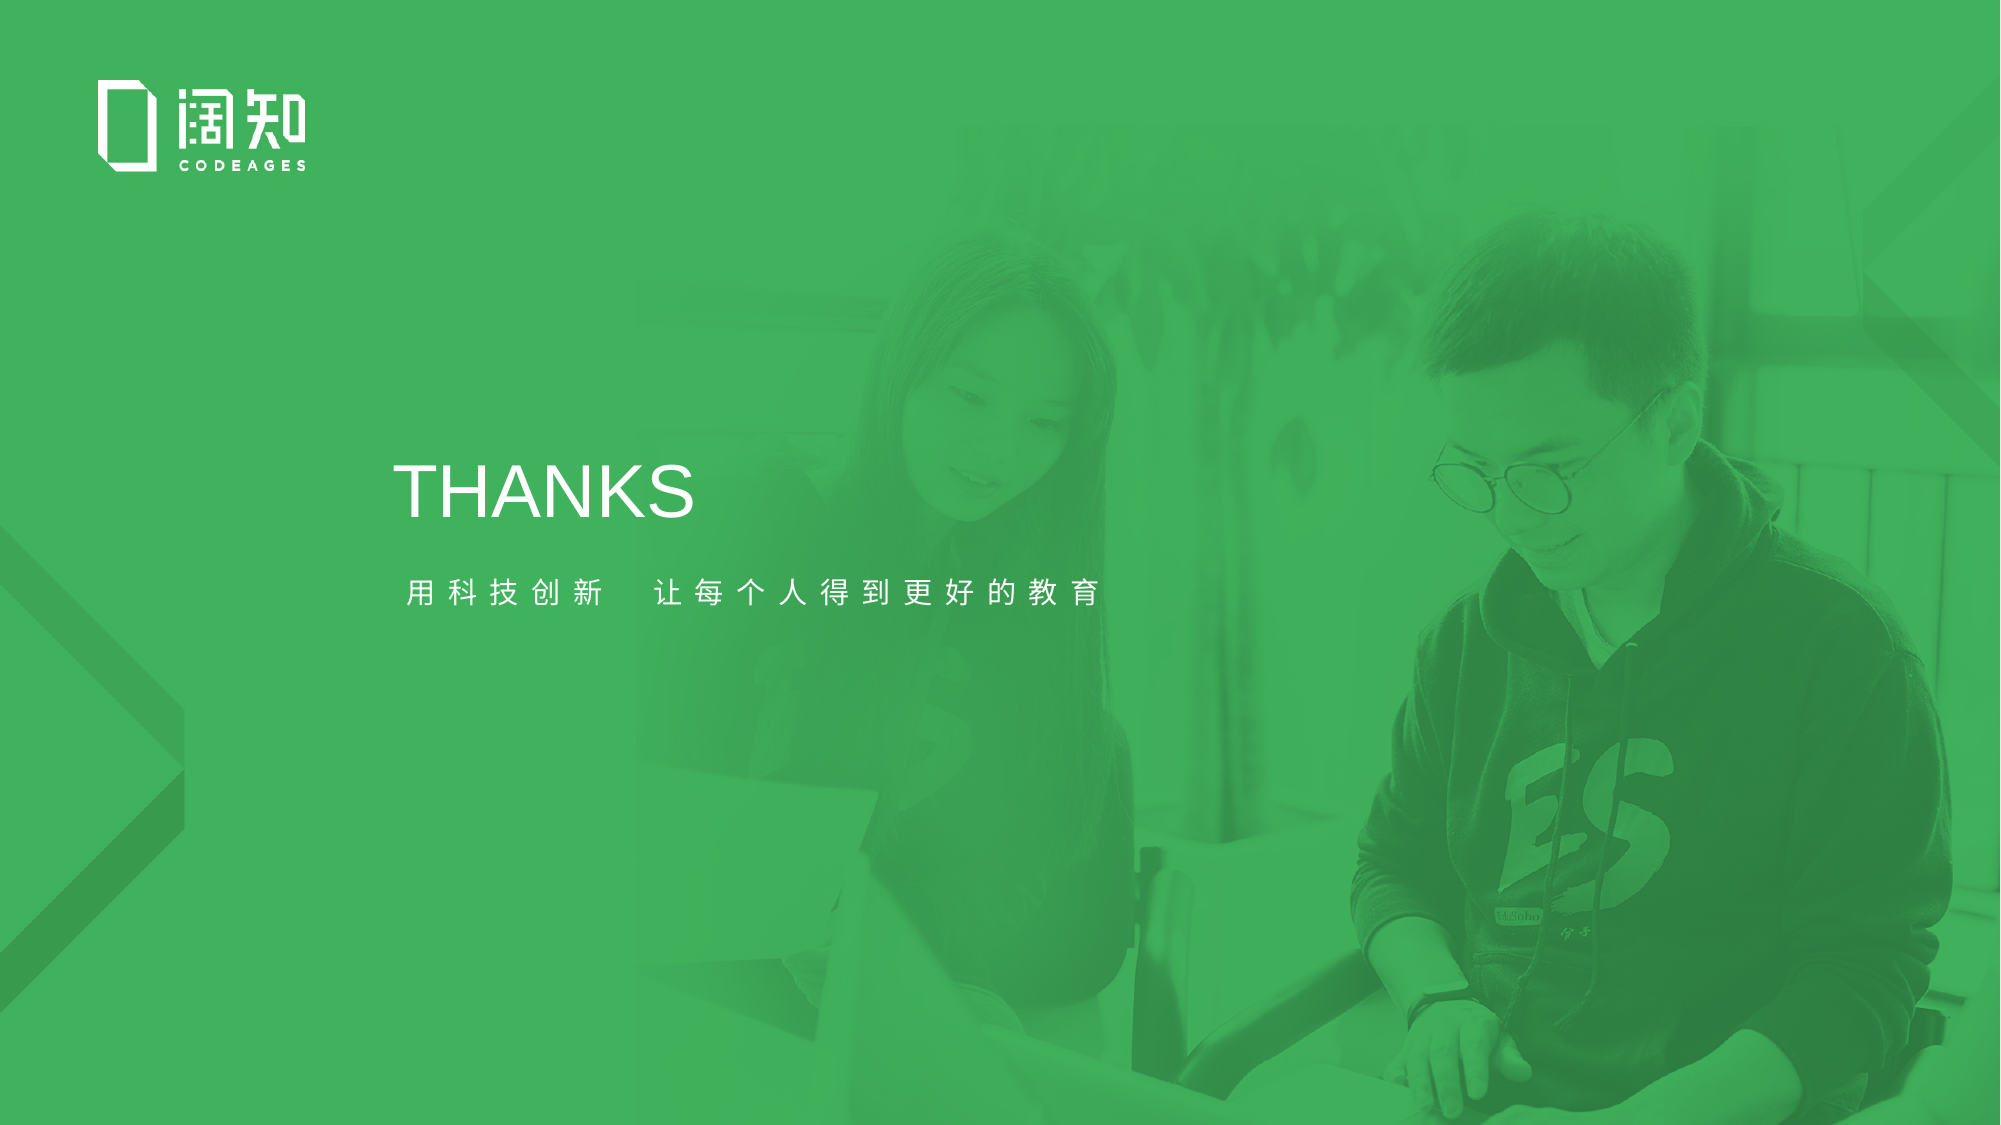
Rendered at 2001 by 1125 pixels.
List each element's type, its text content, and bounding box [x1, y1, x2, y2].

text_box 用科技创新 让每个人得到更好的教育 [391, 566, 1116, 617]
text_box THANKS [383, 433, 705, 541]
picture [0, 0, 2001, 1125]
